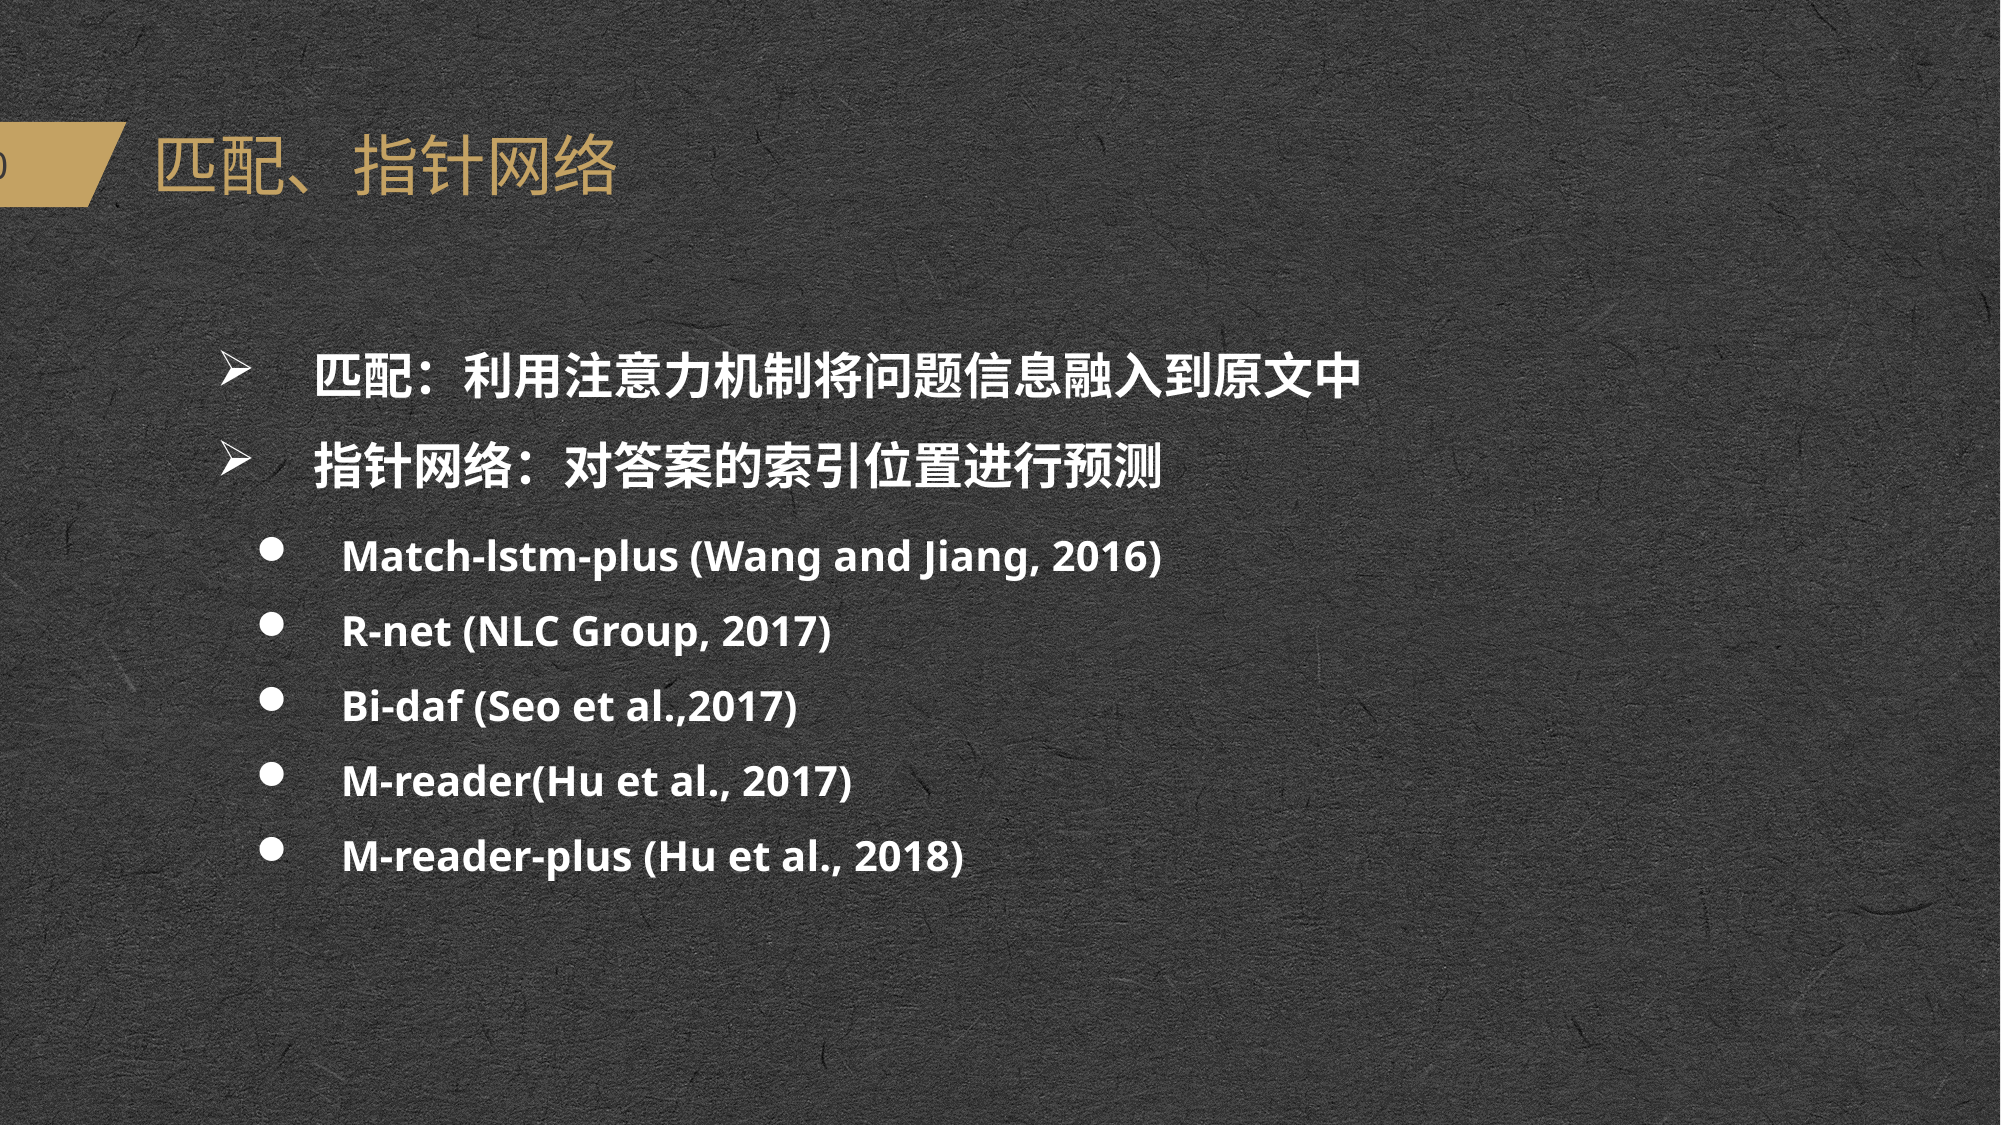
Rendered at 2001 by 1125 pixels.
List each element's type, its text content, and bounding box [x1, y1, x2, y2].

text_box 匹配：利用注意力机制将问题信息融入到原文中 指针网络：对答案的索引位置进行预测 Match-lstm-plus (Wang and Jiang, 2016) R-net (NLC Group, 2017) Bi-daf (Seo et al.,2017) M-reader(Hu et al., 2017) M-reader-plus (Hu et al., 2018) [201, 307, 1483, 888]
picture [0, 0, 2001, 1125]
title 匹配、指针网络 [137, 59, 1863, 278]
